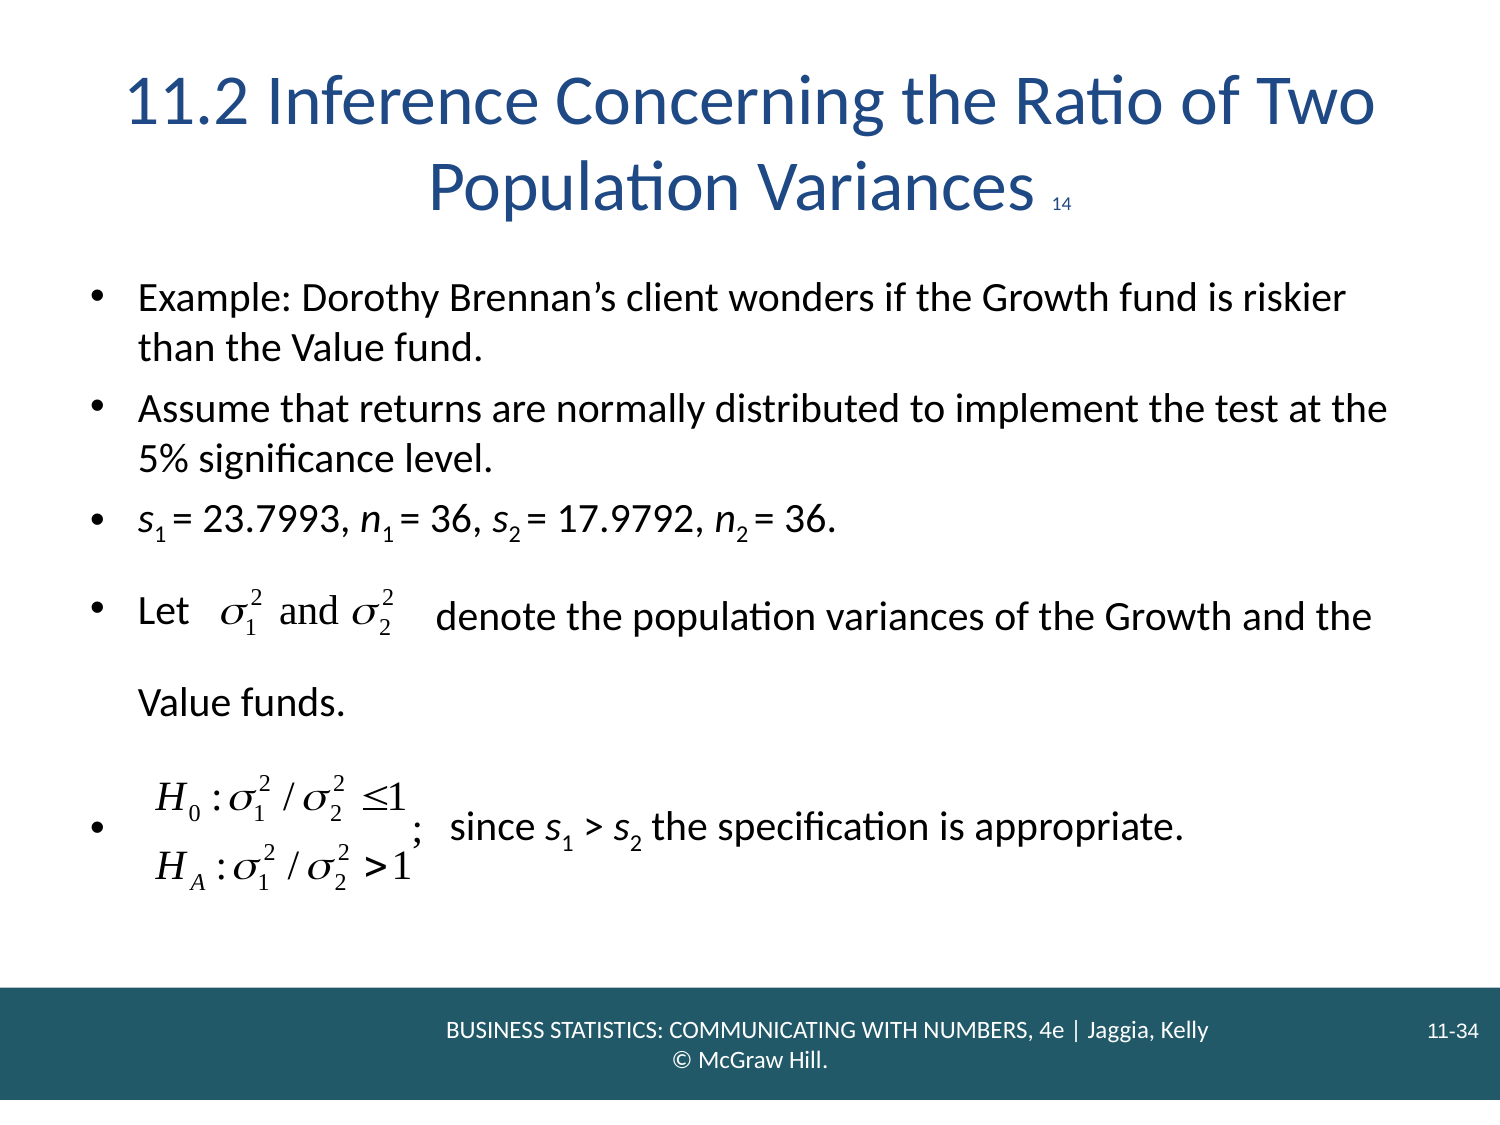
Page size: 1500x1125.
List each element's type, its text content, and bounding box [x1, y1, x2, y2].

list Example: Dorothy Brennan’s client wonders if the Growth fund is riskier than the Value fund. Assume that returns are normally distributed to implement the test at the 5% significance level. s1 = 23.7993, n1 = 36, s2 = 17.9792, n2 = 36. [75, 262, 1450, 554]
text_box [150, 766, 426, 897]
list denote the population variances of the Growth and the [420, 581, 1471, 652]
list since s1 > s2 the specification is appropriate. [434, 791, 1463, 875]
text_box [217, 582, 399, 642]
list Value funds. [75, 667, 400, 738]
title 11.2 Inference Concerning the Ratio of Two Population Variances 14 [75, 45, 1425, 233]
list [75, 795, 137, 883]
list Let [75, 575, 220, 647]
